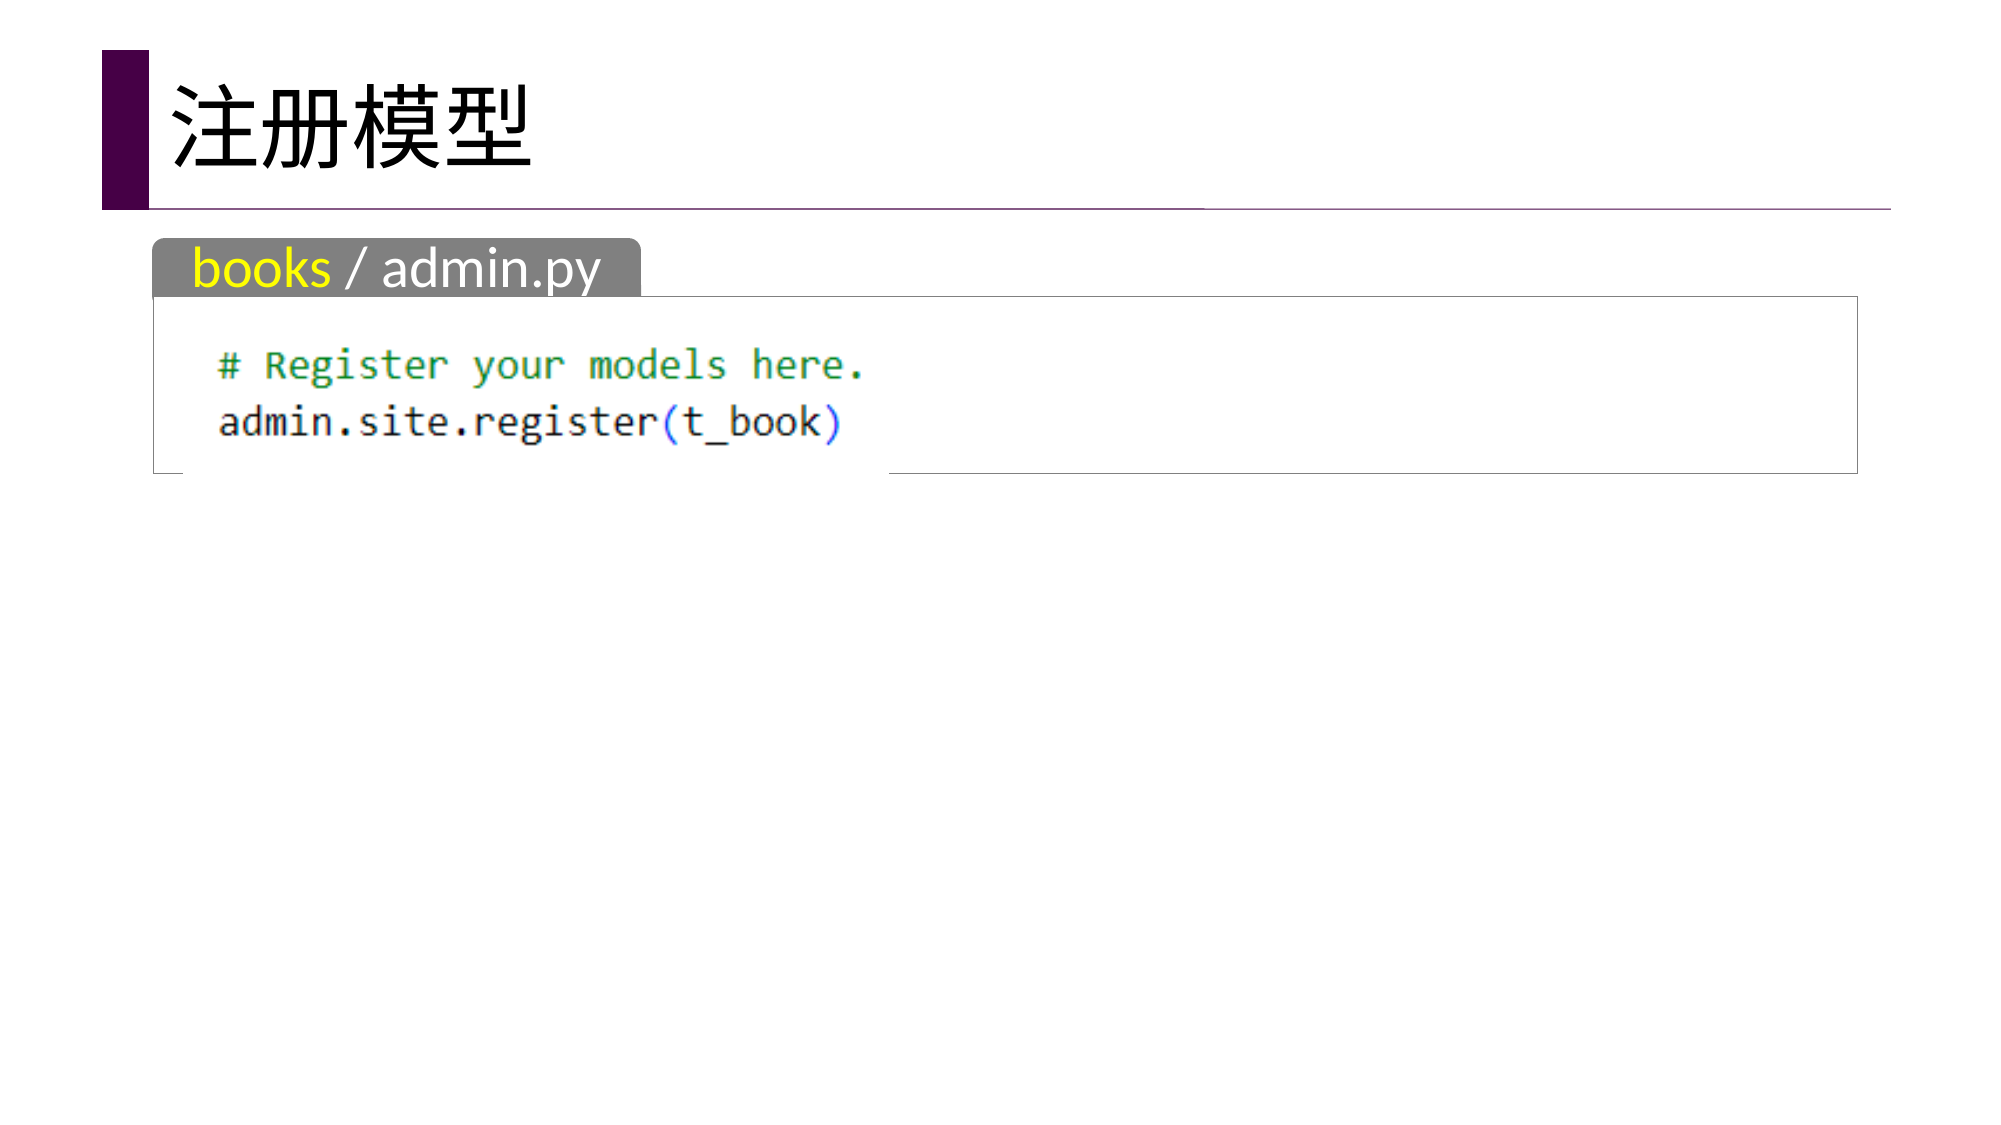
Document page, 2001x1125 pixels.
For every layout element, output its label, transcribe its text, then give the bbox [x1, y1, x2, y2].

title 注册模型 [153, 57, 1879, 207]
picture [182, 339, 889, 474]
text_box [153, 239, 1858, 474]
